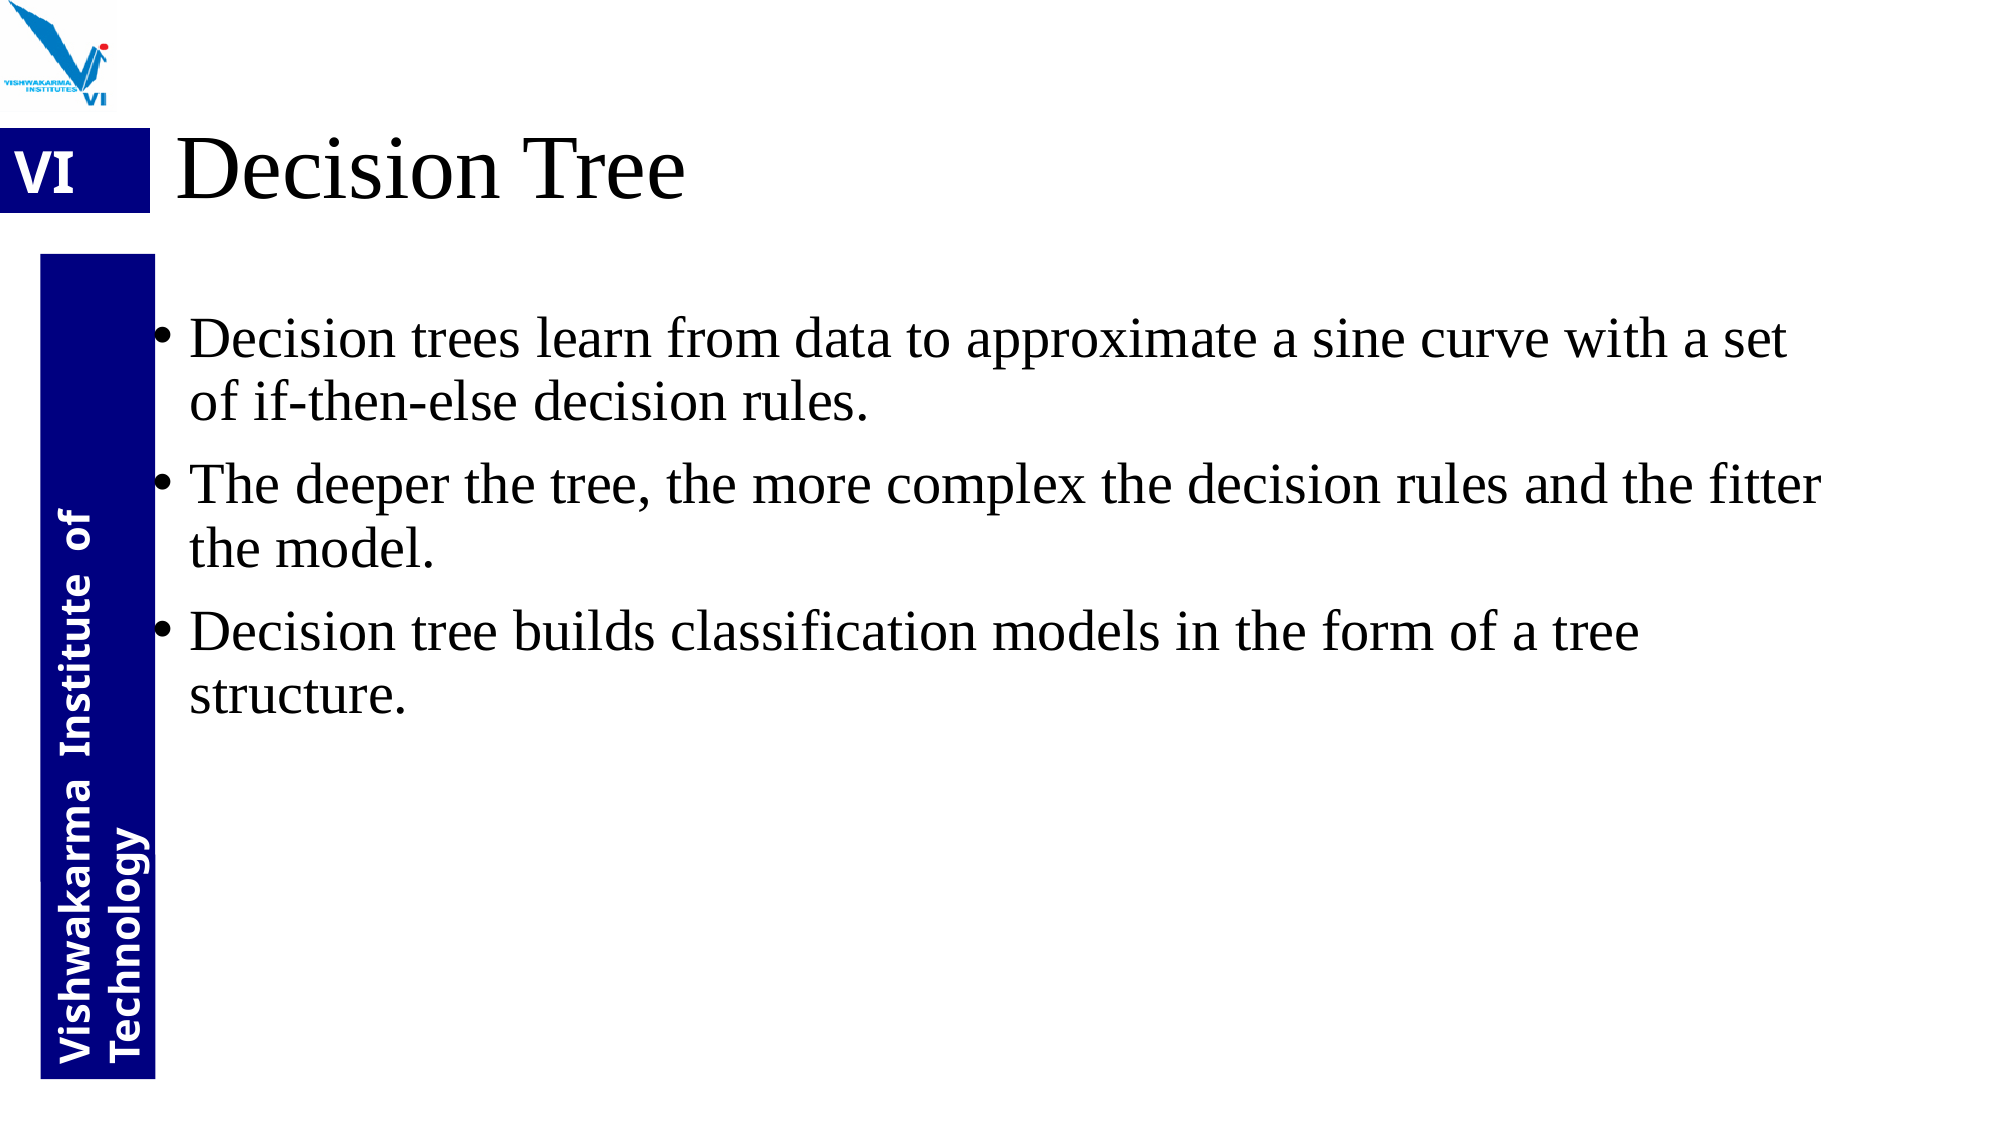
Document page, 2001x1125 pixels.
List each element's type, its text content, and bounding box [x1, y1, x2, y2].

title Decision Tree [137, 59, 1863, 278]
list Decision trees learn from data to approximate a sine curve with a set of if-then-else decision rules. The deeper the tree, the more complex the decision rules and the fitter the model. Decision tree builds classification models in the form of a tree structure. [137, 299, 1863, 1014]
